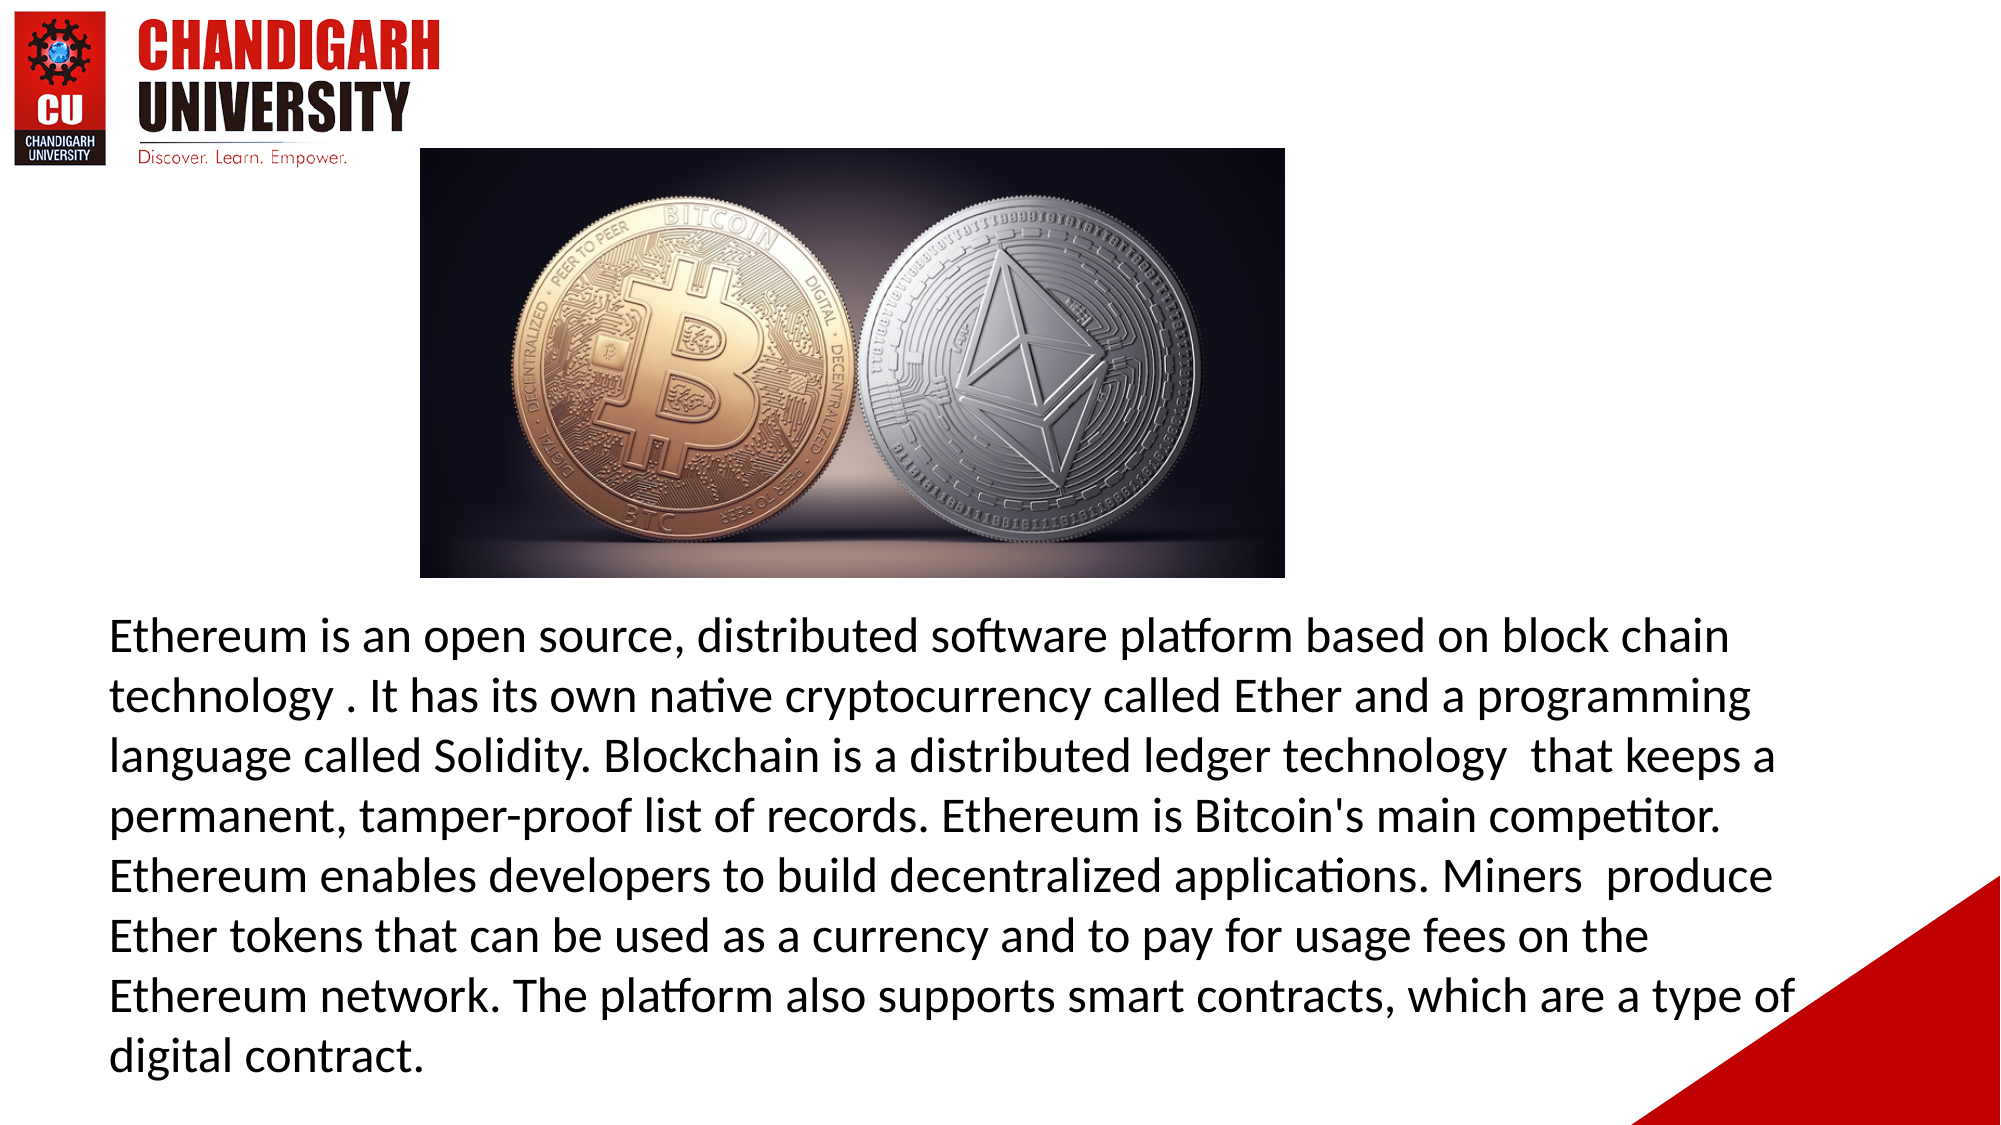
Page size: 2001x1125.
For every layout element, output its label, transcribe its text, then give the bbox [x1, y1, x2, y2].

text_box Ethereum is an open source, distributed software platform based on block chain technology . It has its own native cryptocurrency called Ether and a programming language called Solidity. Blockchain is a distributed ledger technology that keeps a permanent, tamper-proof list of records. Ethereum is Bitcoin's main competitor. Ethereum enables developers to build decentralized applications. Miners produce Ether tokens that can be used as a currency and to pay for usage fees on the Ethereum network. The platform also supports smart contracts, which are a type of digital contract. [94, 594, 1864, 1125]
picture [1, 3, 449, 182]
text_box [1629, 874, 2000, 1125]
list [420, 148, 1285, 578]
